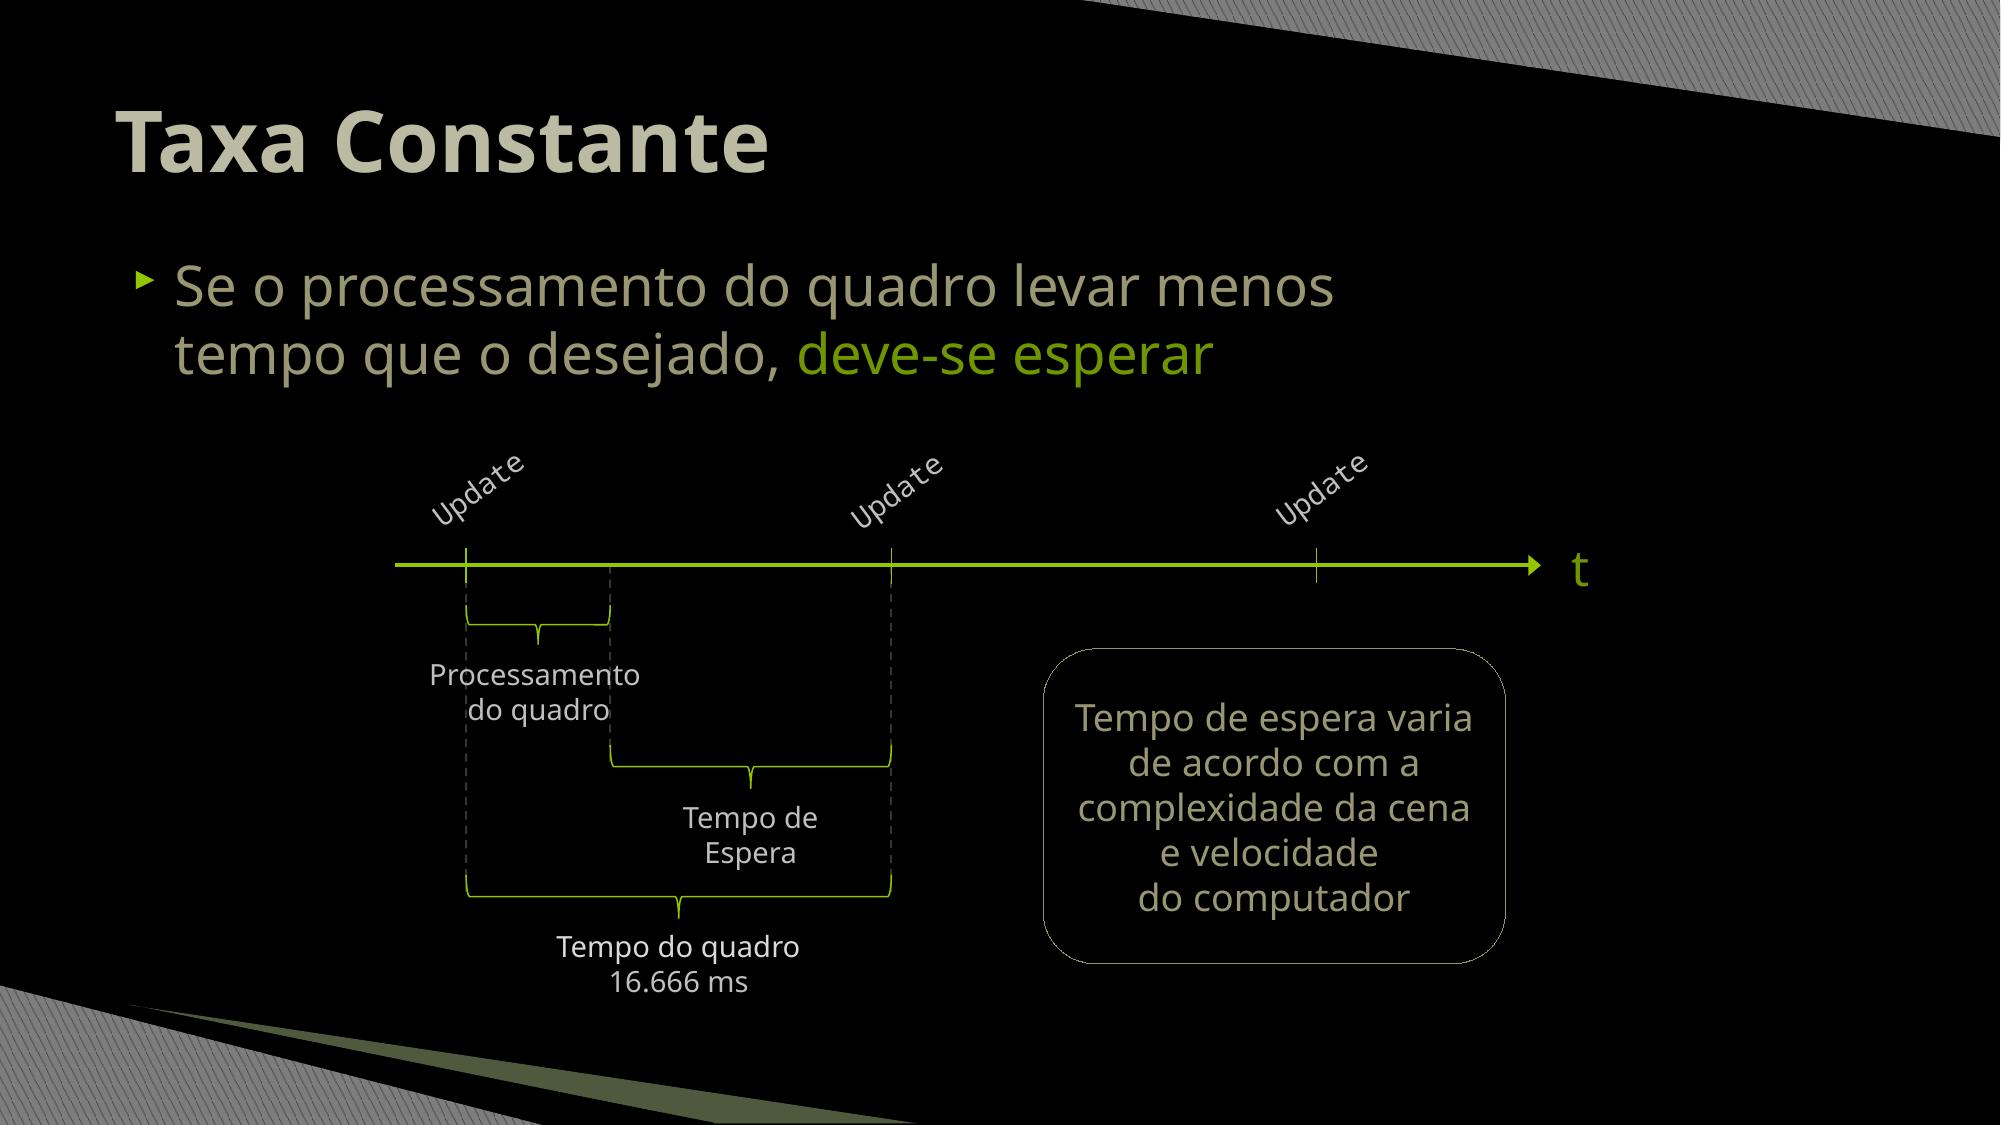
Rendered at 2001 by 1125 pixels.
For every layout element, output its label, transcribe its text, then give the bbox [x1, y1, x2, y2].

picture [0, 985, 543, 1125]
title Taxa Constante [99, 45, 1900, 233]
list Se o processamento do quadro levar menos tempo que o desejado, deve-se esperar [99, 243, 1900, 986]
picture [1082, 0, 2000, 138]
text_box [394, 467, 1605, 1008]
